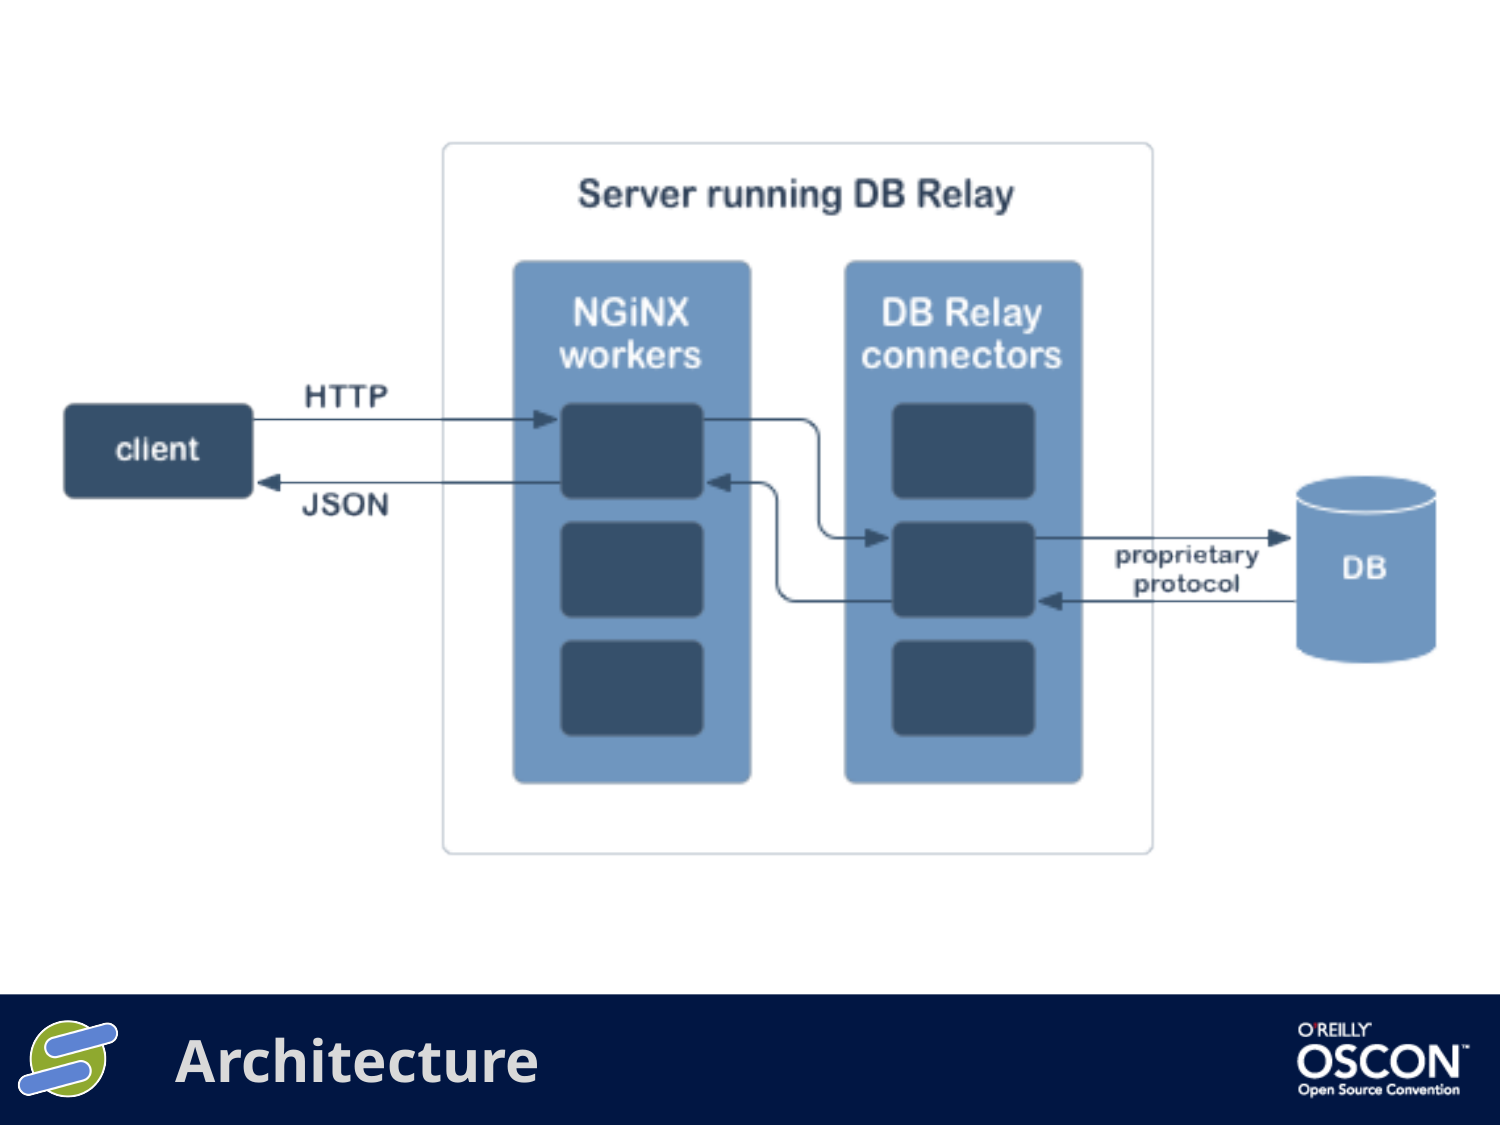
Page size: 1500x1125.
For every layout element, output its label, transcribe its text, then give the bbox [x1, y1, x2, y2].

picture [0, 0, 1500, 1125]
title Architecture [169, 1005, 1199, 1112]
